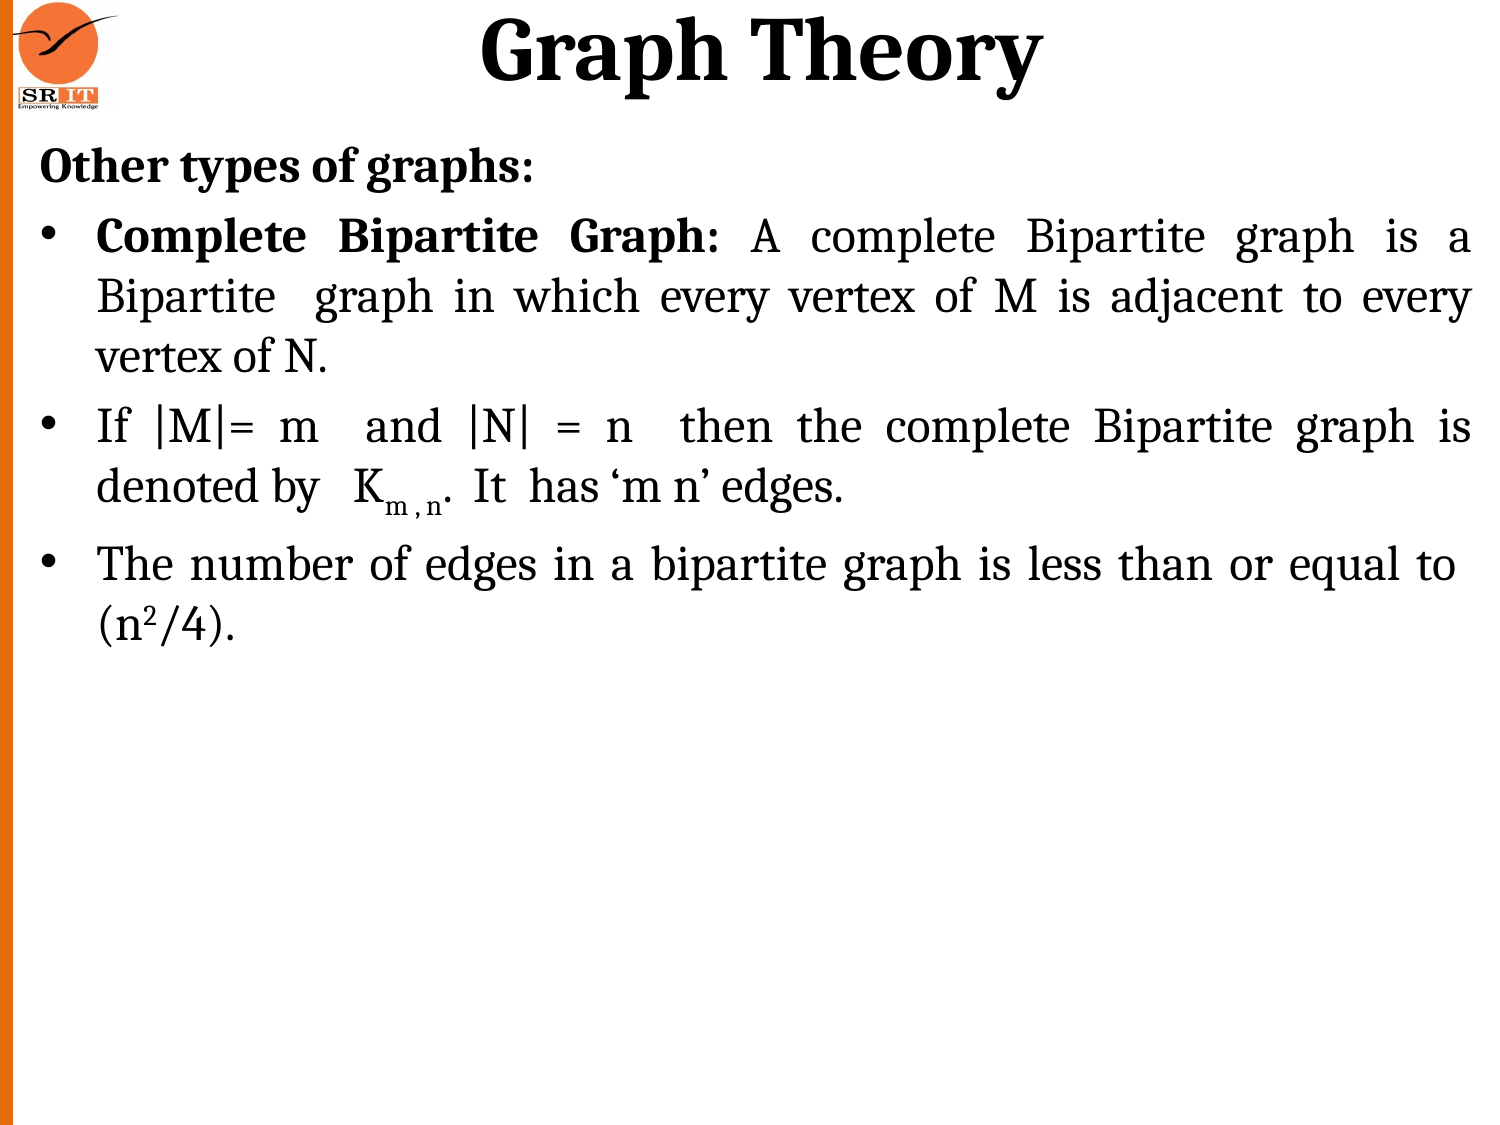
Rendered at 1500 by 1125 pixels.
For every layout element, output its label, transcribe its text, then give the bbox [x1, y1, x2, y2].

picture [13, 0, 119, 113]
title Graph Theory [24, 0, 1500, 88]
list Other types of graphs: Complete Bipartite Graph: A complete Bipartite graph is a Bipartite graph in which every vertex of M is adjacent to every vertex of N. If |M|= m and |N| = n then the complete Bipartite graph is denoted by Km , n. It has ‘m n’ edges. The number of edges in a bipartite graph is less than or equal to (n2/4). [24, 124, 1488, 1076]
